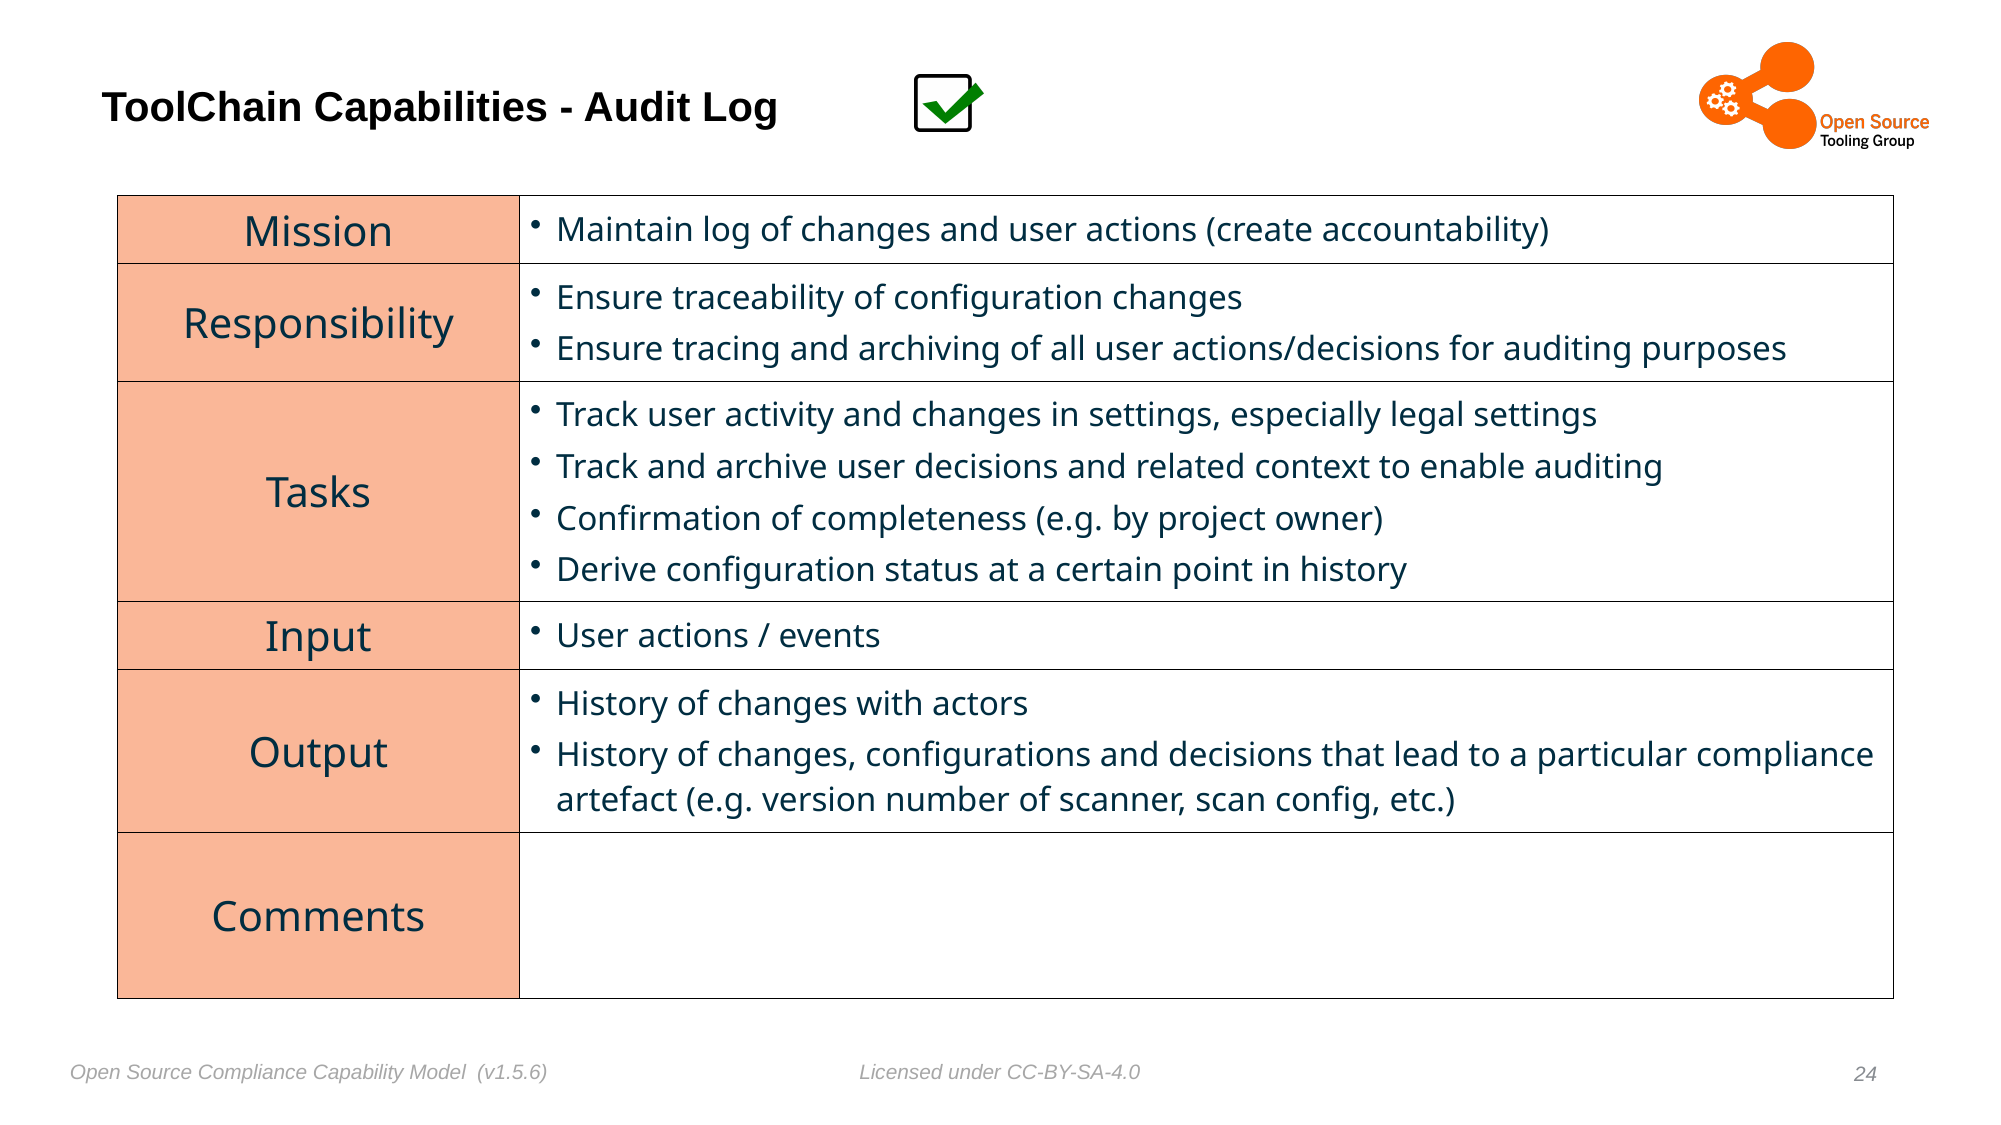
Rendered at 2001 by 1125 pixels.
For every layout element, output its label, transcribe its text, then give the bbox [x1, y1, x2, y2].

table_cell User actions / events [520, 602, 1893, 669]
table_cell Tasks [118, 382, 519, 601]
table_header Maintain log of changes and user actions (create accountability) [520, 196, 1893, 263]
table_cell History of changes with actors History of changes, configurations and decisions that lead to a particular compliance artefact (e.g. version number of scanner, scan config, etc.) [520, 670, 1893, 832]
table_cell Track user activity and changes in settings, especially legal settings Track and archive user decisions and related context to enable auditing Confirmation of completeness (e.g. by project owner) Derive configuration status at a certain point in history [520, 382, 1893, 601]
picture [1699, 42, 1929, 149]
table_cell Comments [118, 833, 519, 998]
title ToolChain Capabilities - Audit Log [93, 58, 1707, 157]
table_header Mission [118, 196, 519, 263]
table_cell Input [118, 602, 519, 669]
slide_number 24 [1843, 1053, 1886, 1092]
table_cell Responsibility [118, 264, 519, 381]
picture [913, 74, 984, 133]
table_cell [520, 833, 1893, 998]
table_cell Output [118, 670, 519, 832]
table_cell Ensure traceability of configuration changes Ensure tracing and archiving of all user actions/decisions for auditing purposes [520, 264, 1893, 381]
